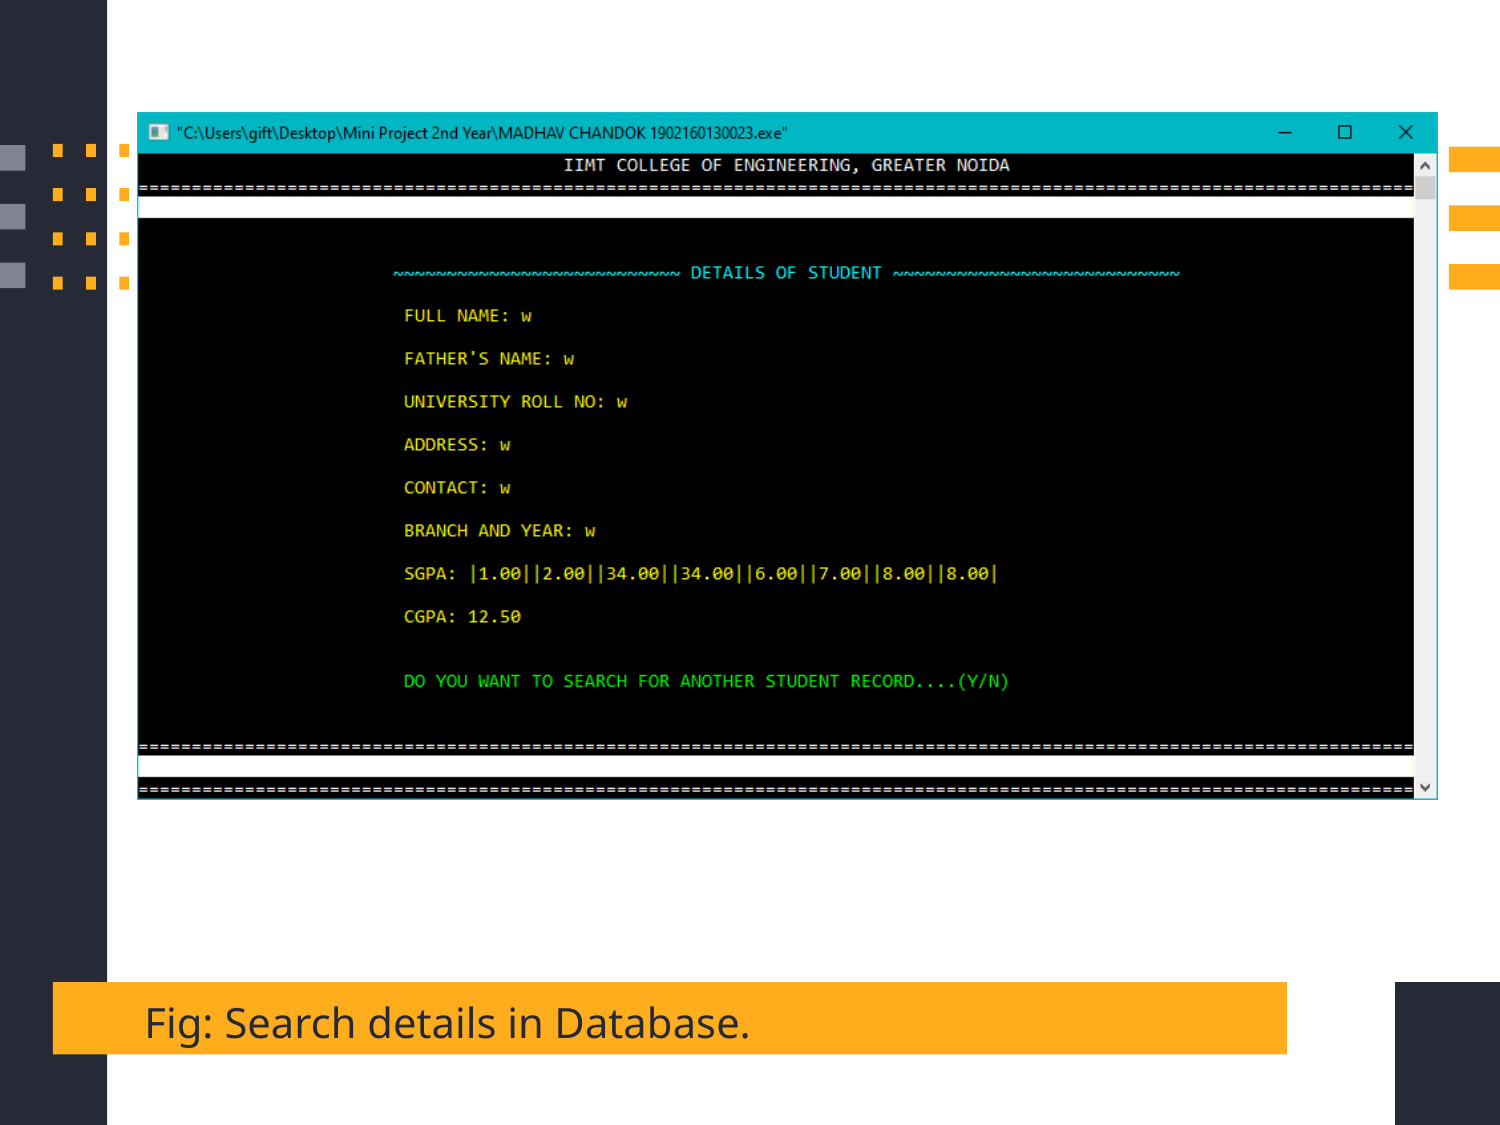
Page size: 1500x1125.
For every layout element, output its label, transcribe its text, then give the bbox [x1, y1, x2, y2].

list Fig: Search details in Database. [106, 982, 1288, 1055]
picture [137, 112, 1438, 801]
